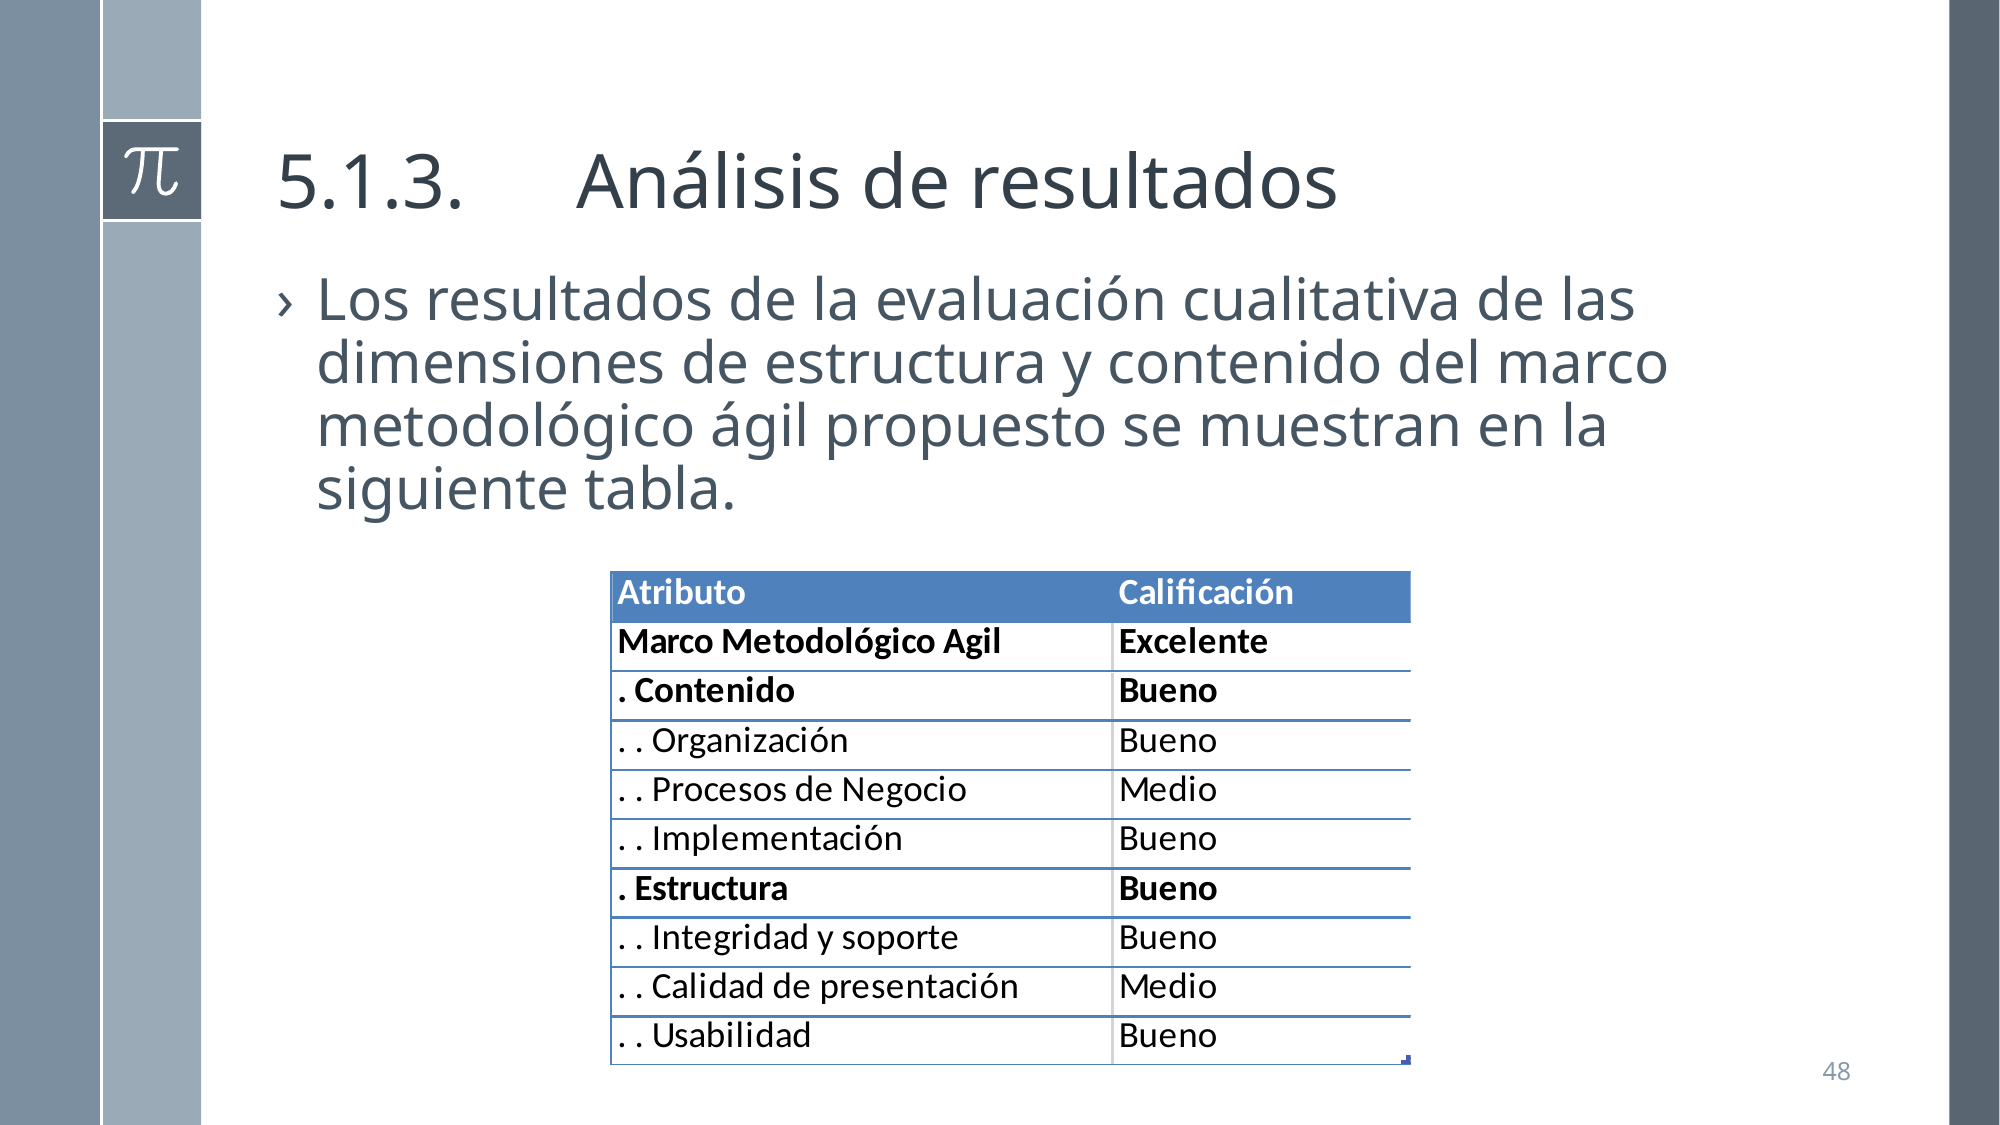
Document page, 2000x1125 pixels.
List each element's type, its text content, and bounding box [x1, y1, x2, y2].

picture [609, 571, 1414, 1067]
slide_number 48 [1766, 1042, 1867, 1103]
list Los resultados de la evaluación cualitativa de las dimensiones de estructura y contenido del marco metodológico ágil propuesto se muestran en la siguiente tabla. [261, 262, 1867, 1013]
title 5.1.3. Análisis de resultados [261, 29, 1867, 233]
